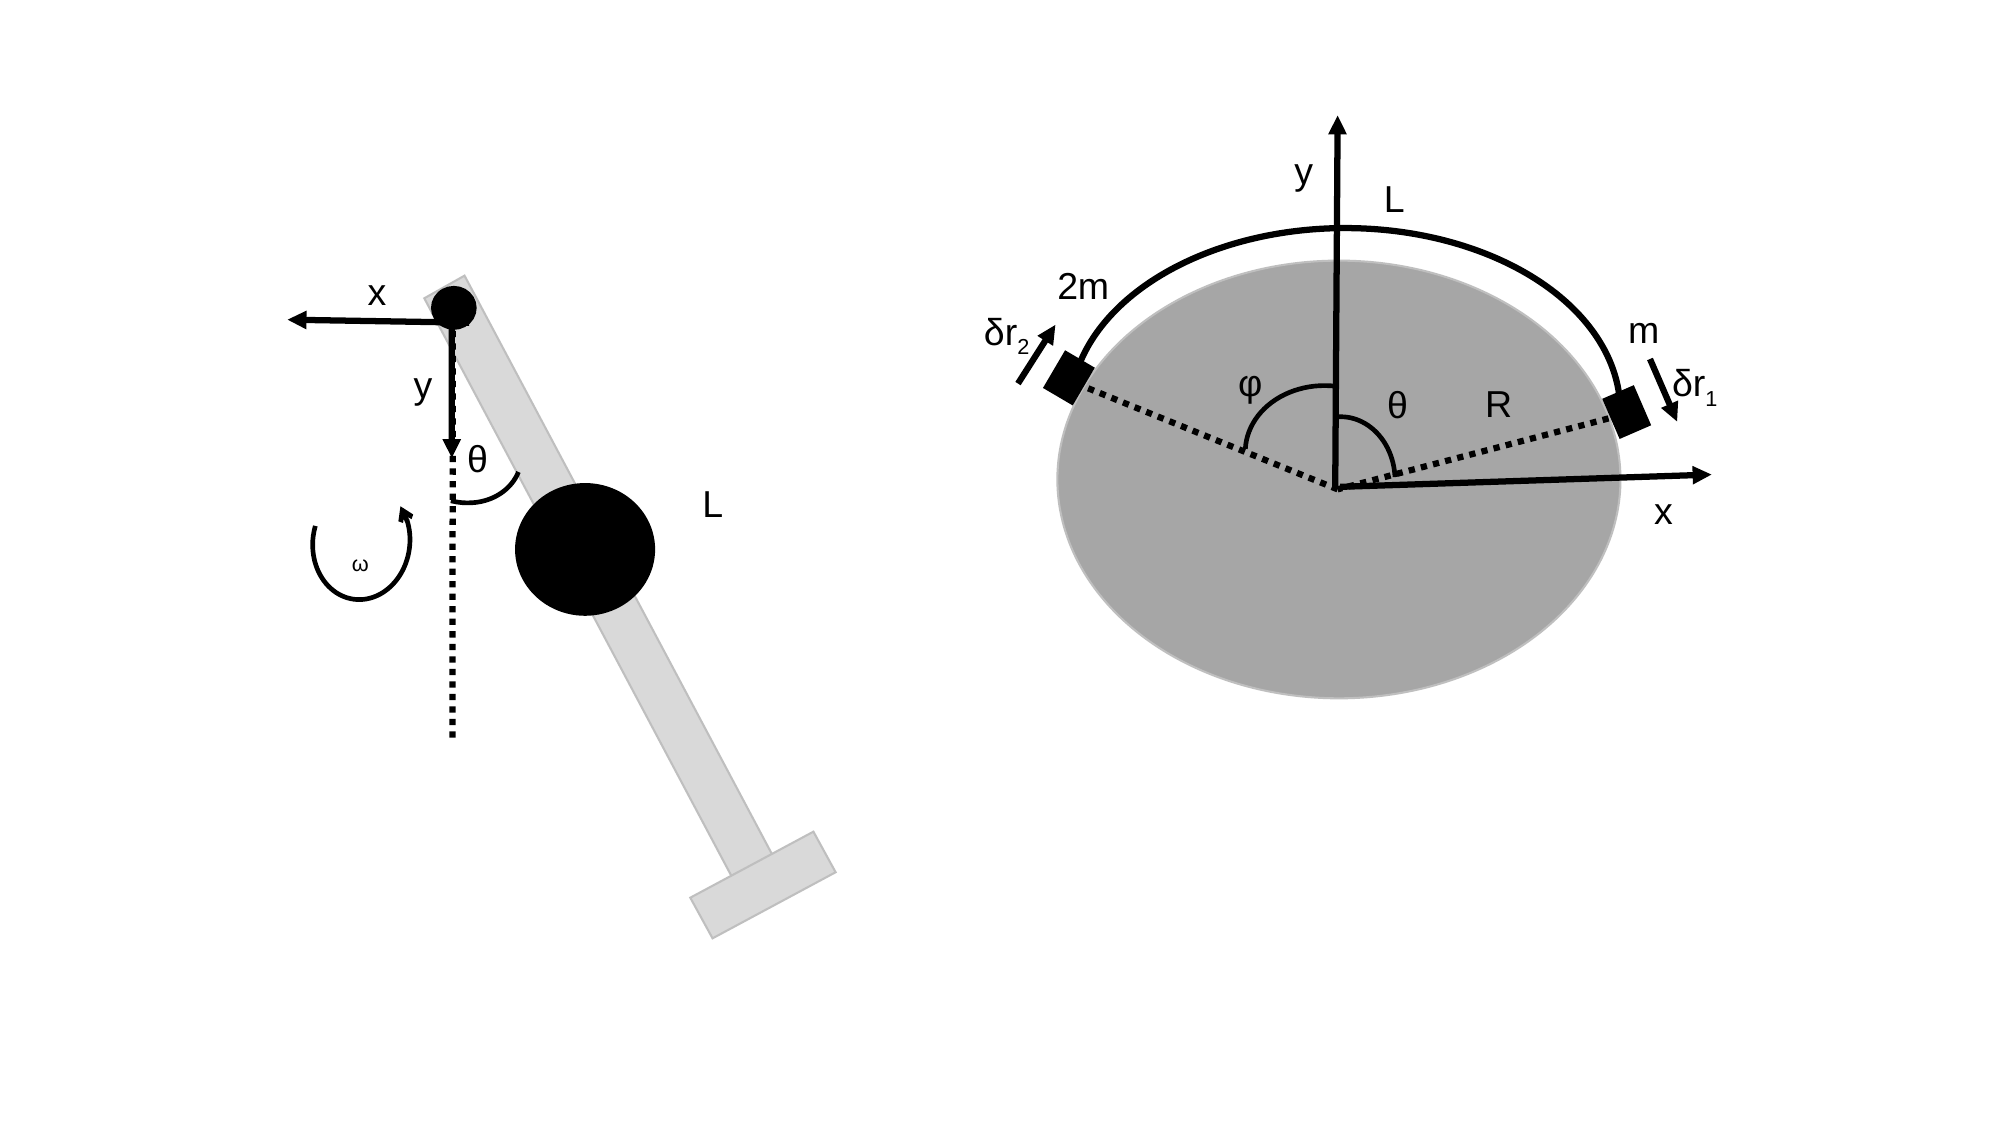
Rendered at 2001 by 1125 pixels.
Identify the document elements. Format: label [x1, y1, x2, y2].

text_box [287, 248, 833, 909]
text_box [967, 115, 1734, 699]
